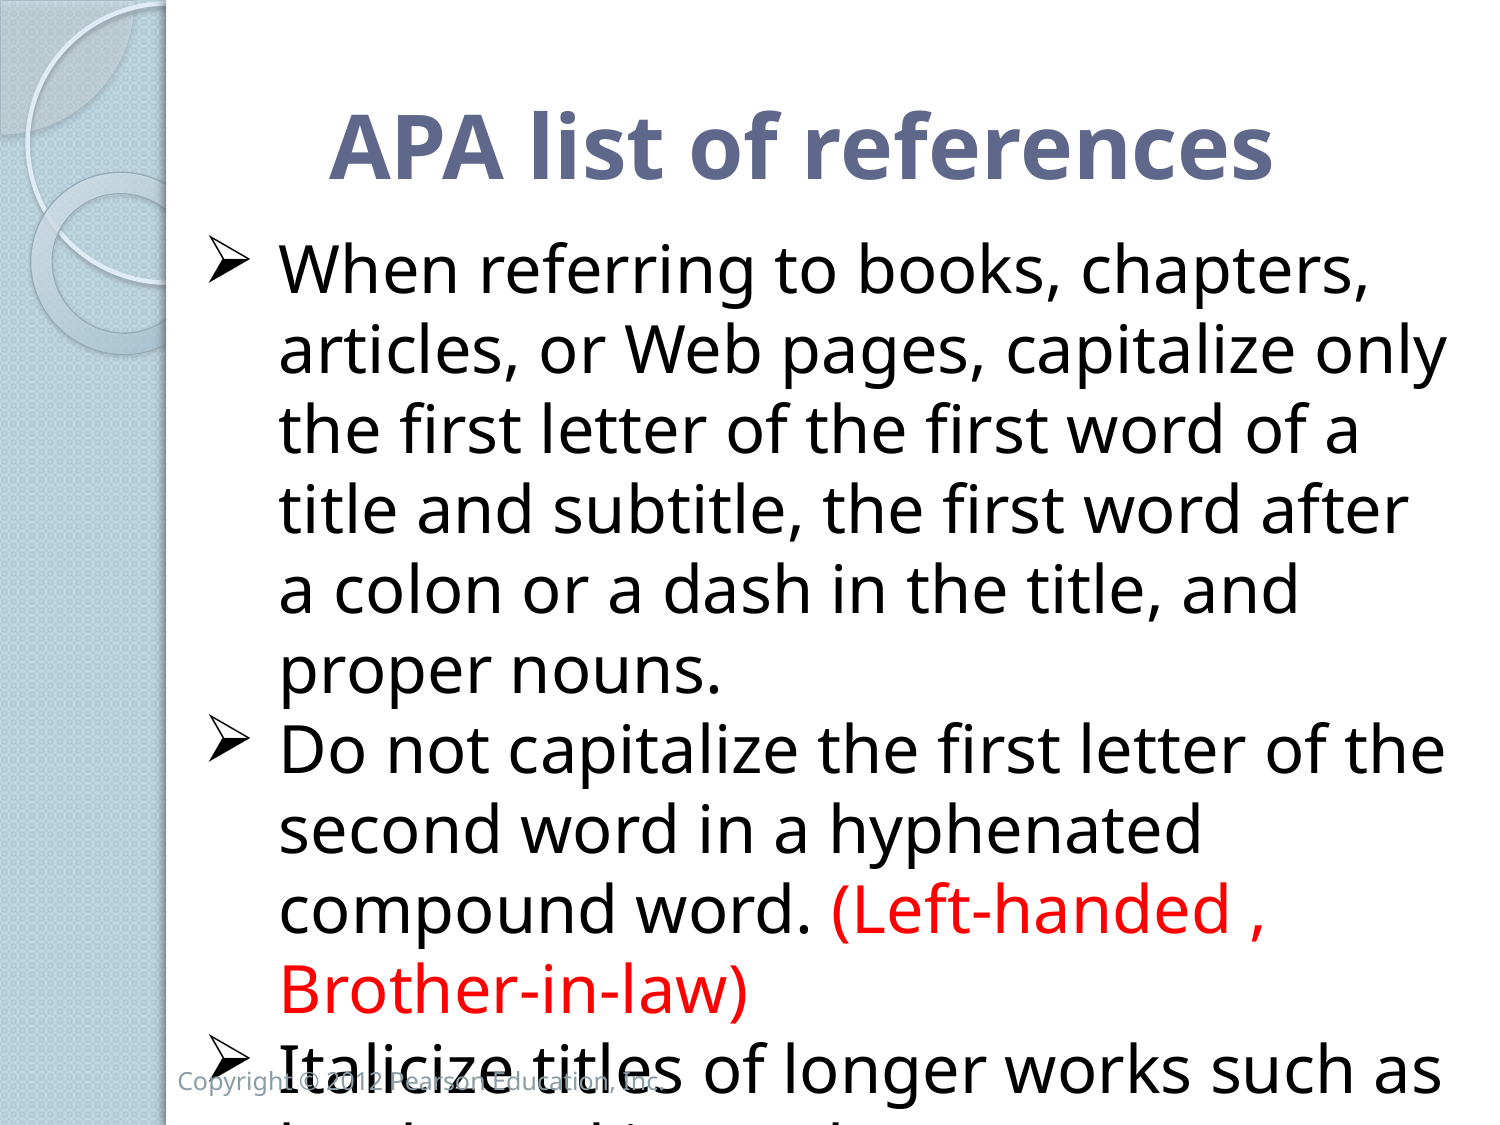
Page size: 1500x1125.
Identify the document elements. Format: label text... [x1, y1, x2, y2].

text_box When referring to books, chapters, articles, or Web pages, capitalize only the first letter of the first word of a title and subtitle, the first word after a colon or a dash in the title, and proper nouns. Do not capitalize the first letter of the second word in a hyphenated compound word. (Left-handed , Brother-in-law) Italicize titles of longer works such as books and journals. [189, 219, 1477, 1125]
title APA list of references [187, 50, 1418, 238]
footer Copyright © 2012 Pearson Education, Inc. [162, 1025, 725, 1104]
